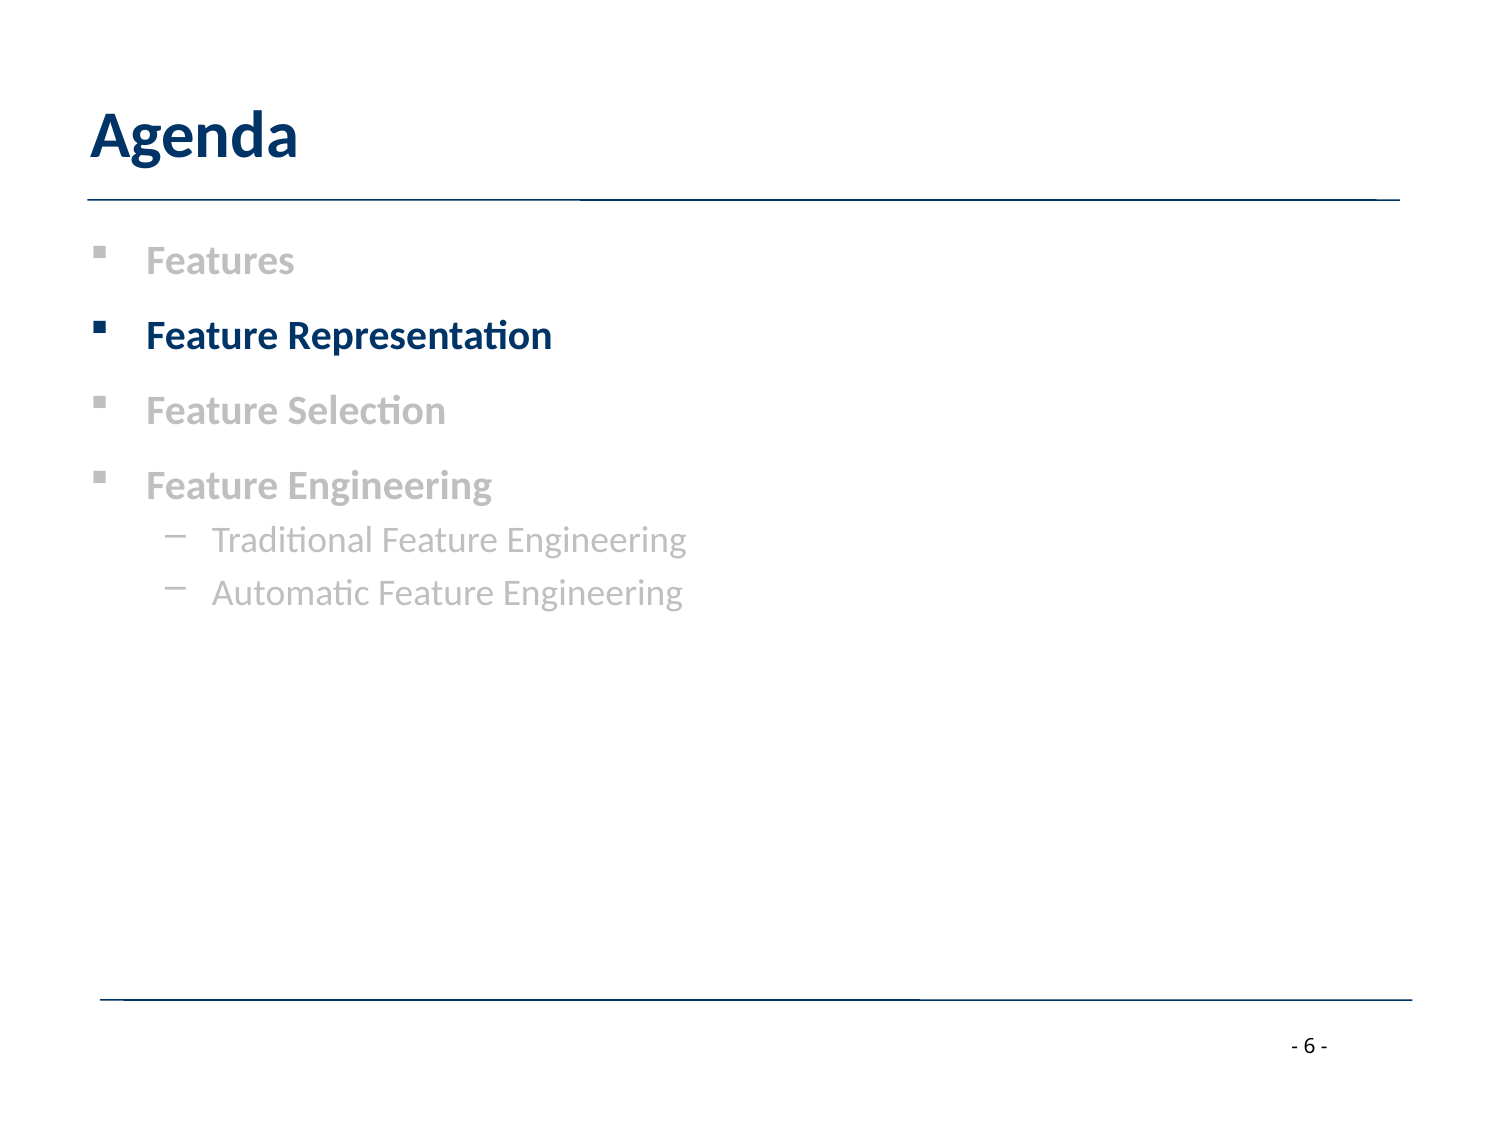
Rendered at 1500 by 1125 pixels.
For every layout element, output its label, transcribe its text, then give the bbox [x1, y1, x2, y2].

title Agenda [75, 37, 1425, 224]
list Features Feature Representation Feature Selection Feature Engineering Traditional Feature Engineering Automatic Feature Engineering [75, 224, 1425, 1005]
